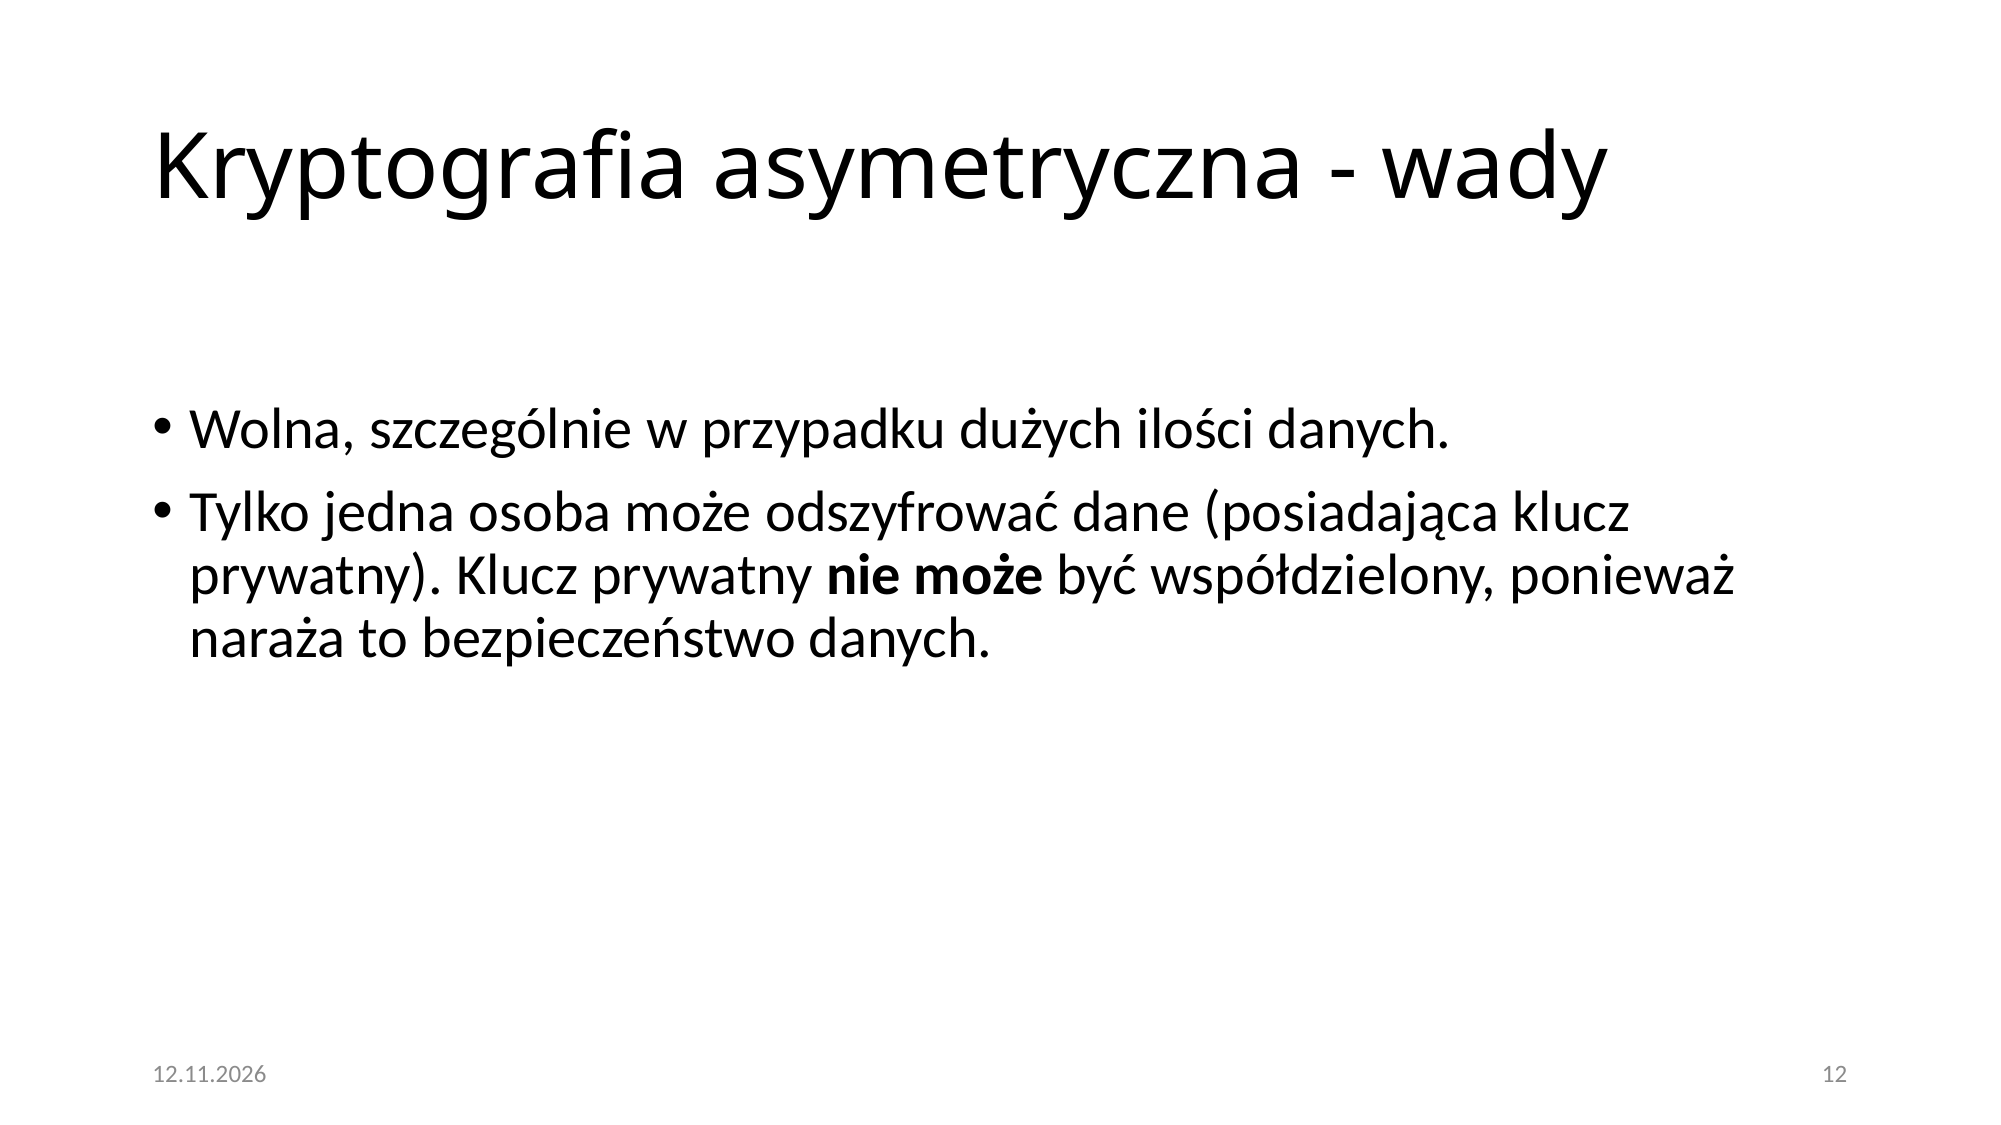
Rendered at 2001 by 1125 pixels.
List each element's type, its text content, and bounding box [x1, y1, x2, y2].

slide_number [137, 1042, 588, 1103]
title Kryptografia asymetryczna - wady [137, 59, 1863, 278]
list Wolna, szczególnie w przypadku dużych ilości danych. Tylko jedna osoba może odszyfrować dane (posiadająca klucz prywatny). Klucz prywatny nie może być współdzielony, ponieważ naraża to bezpieczeństwo danych. [137, 299, 1863, 1014]
slide_number 12 [1412, 1042, 1863, 1103]
